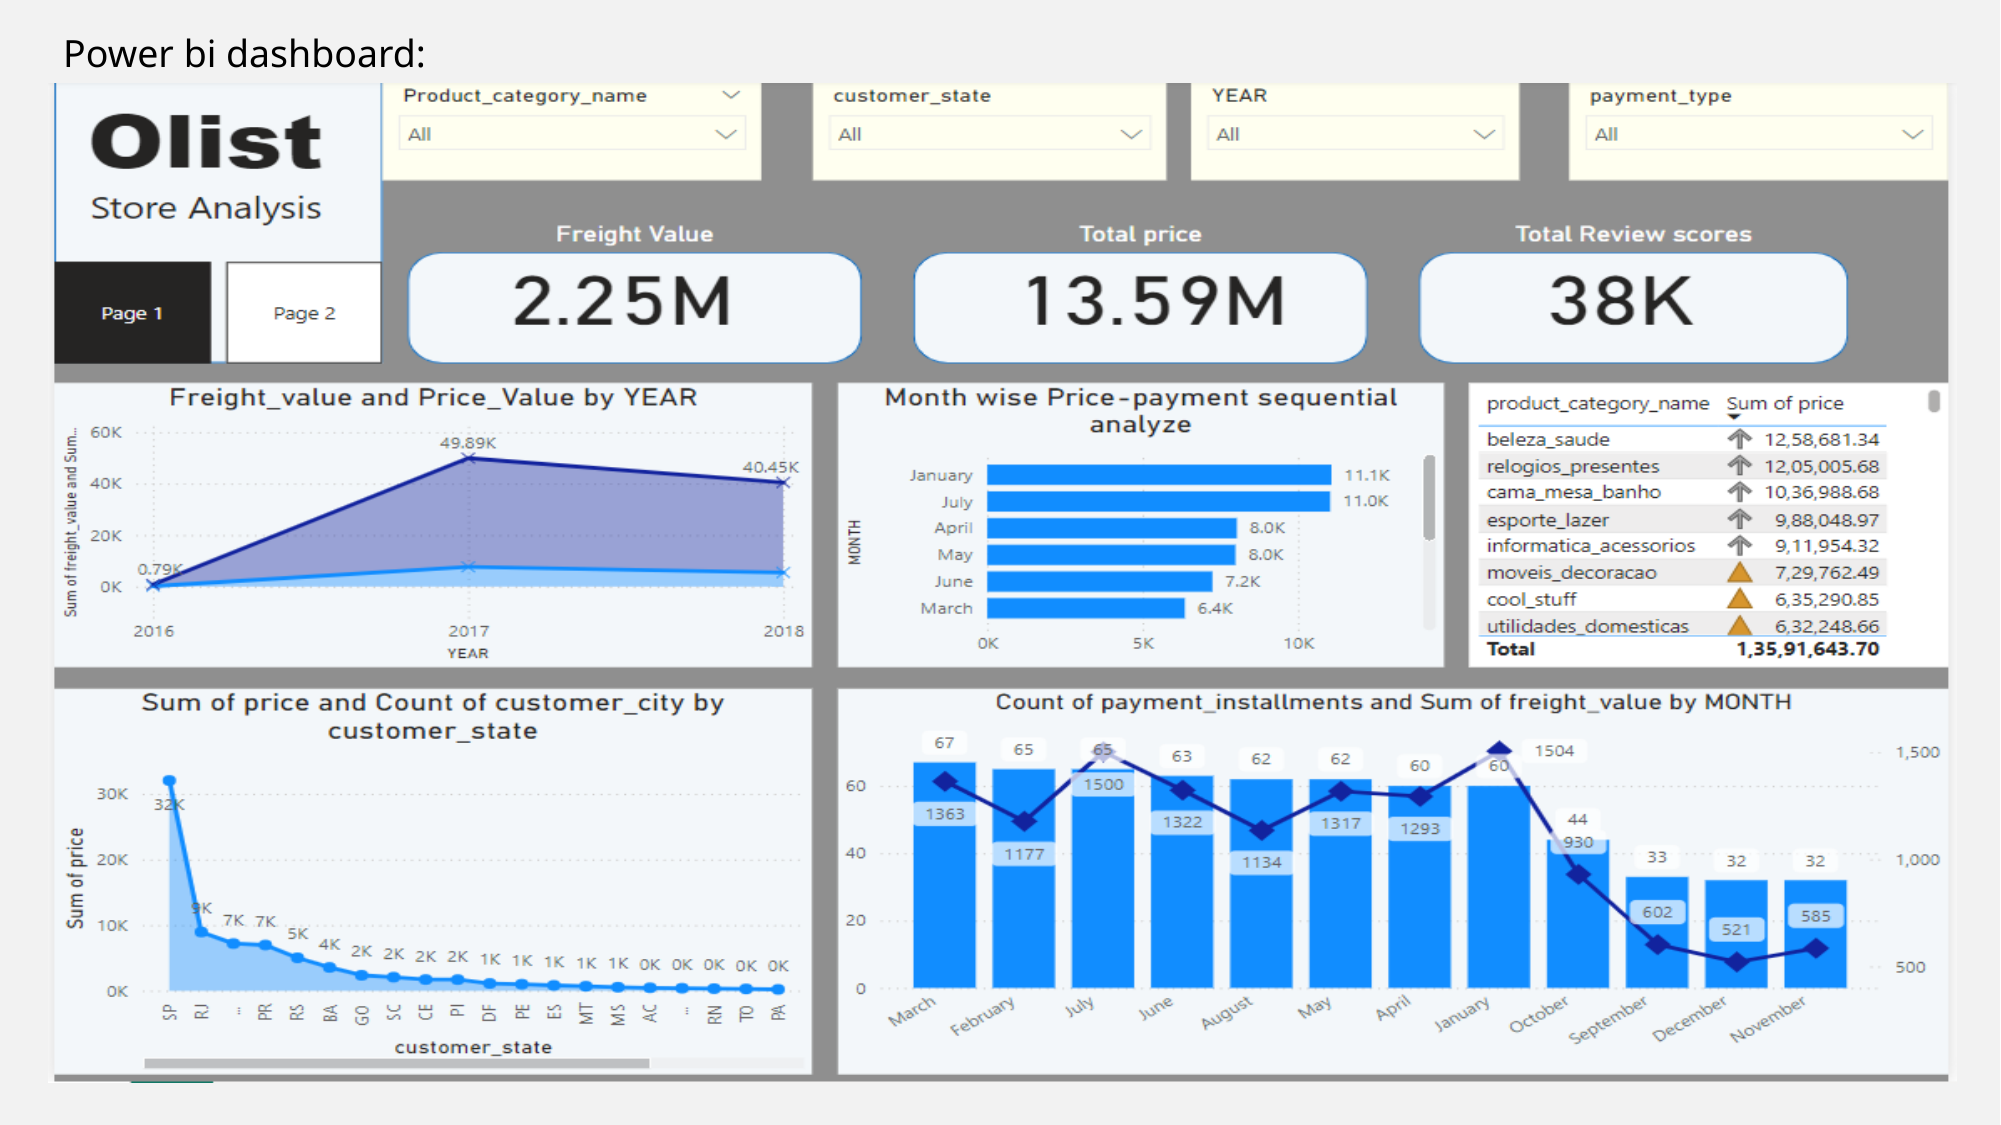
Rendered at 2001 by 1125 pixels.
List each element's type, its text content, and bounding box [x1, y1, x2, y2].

picture [48, 83, 1957, 1083]
text_box Power bi dashboard: [48, 22, 765, 83]
